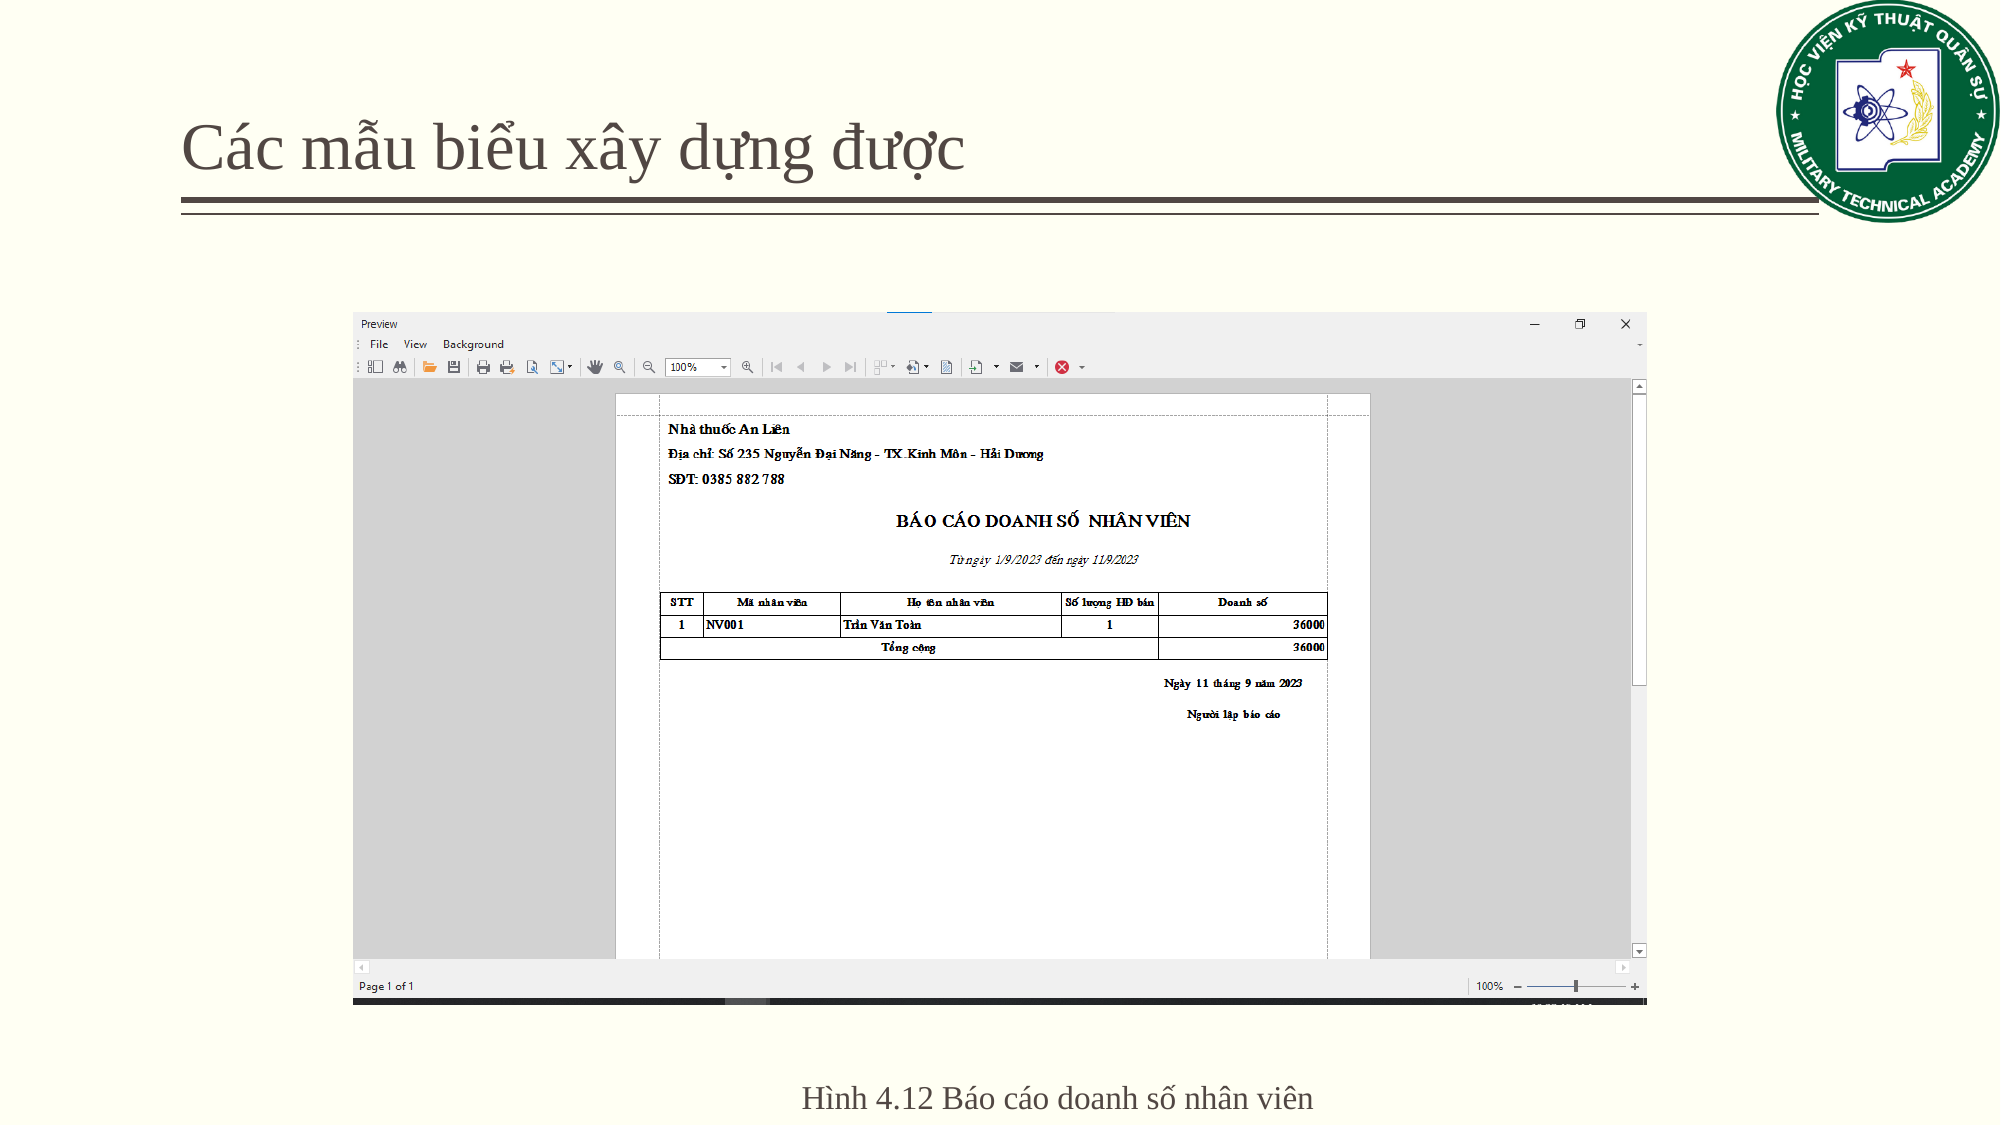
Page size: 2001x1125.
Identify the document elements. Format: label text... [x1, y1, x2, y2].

picture [353, 312, 1647, 1005]
title Các mẫu biểu xây dựng được [179, 100, 1000, 291]
text_box Hình 4.12 Báo cáo doanh số nhân viên [799, 1074, 1359, 1116]
picture [1776, 0, 2000, 224]
